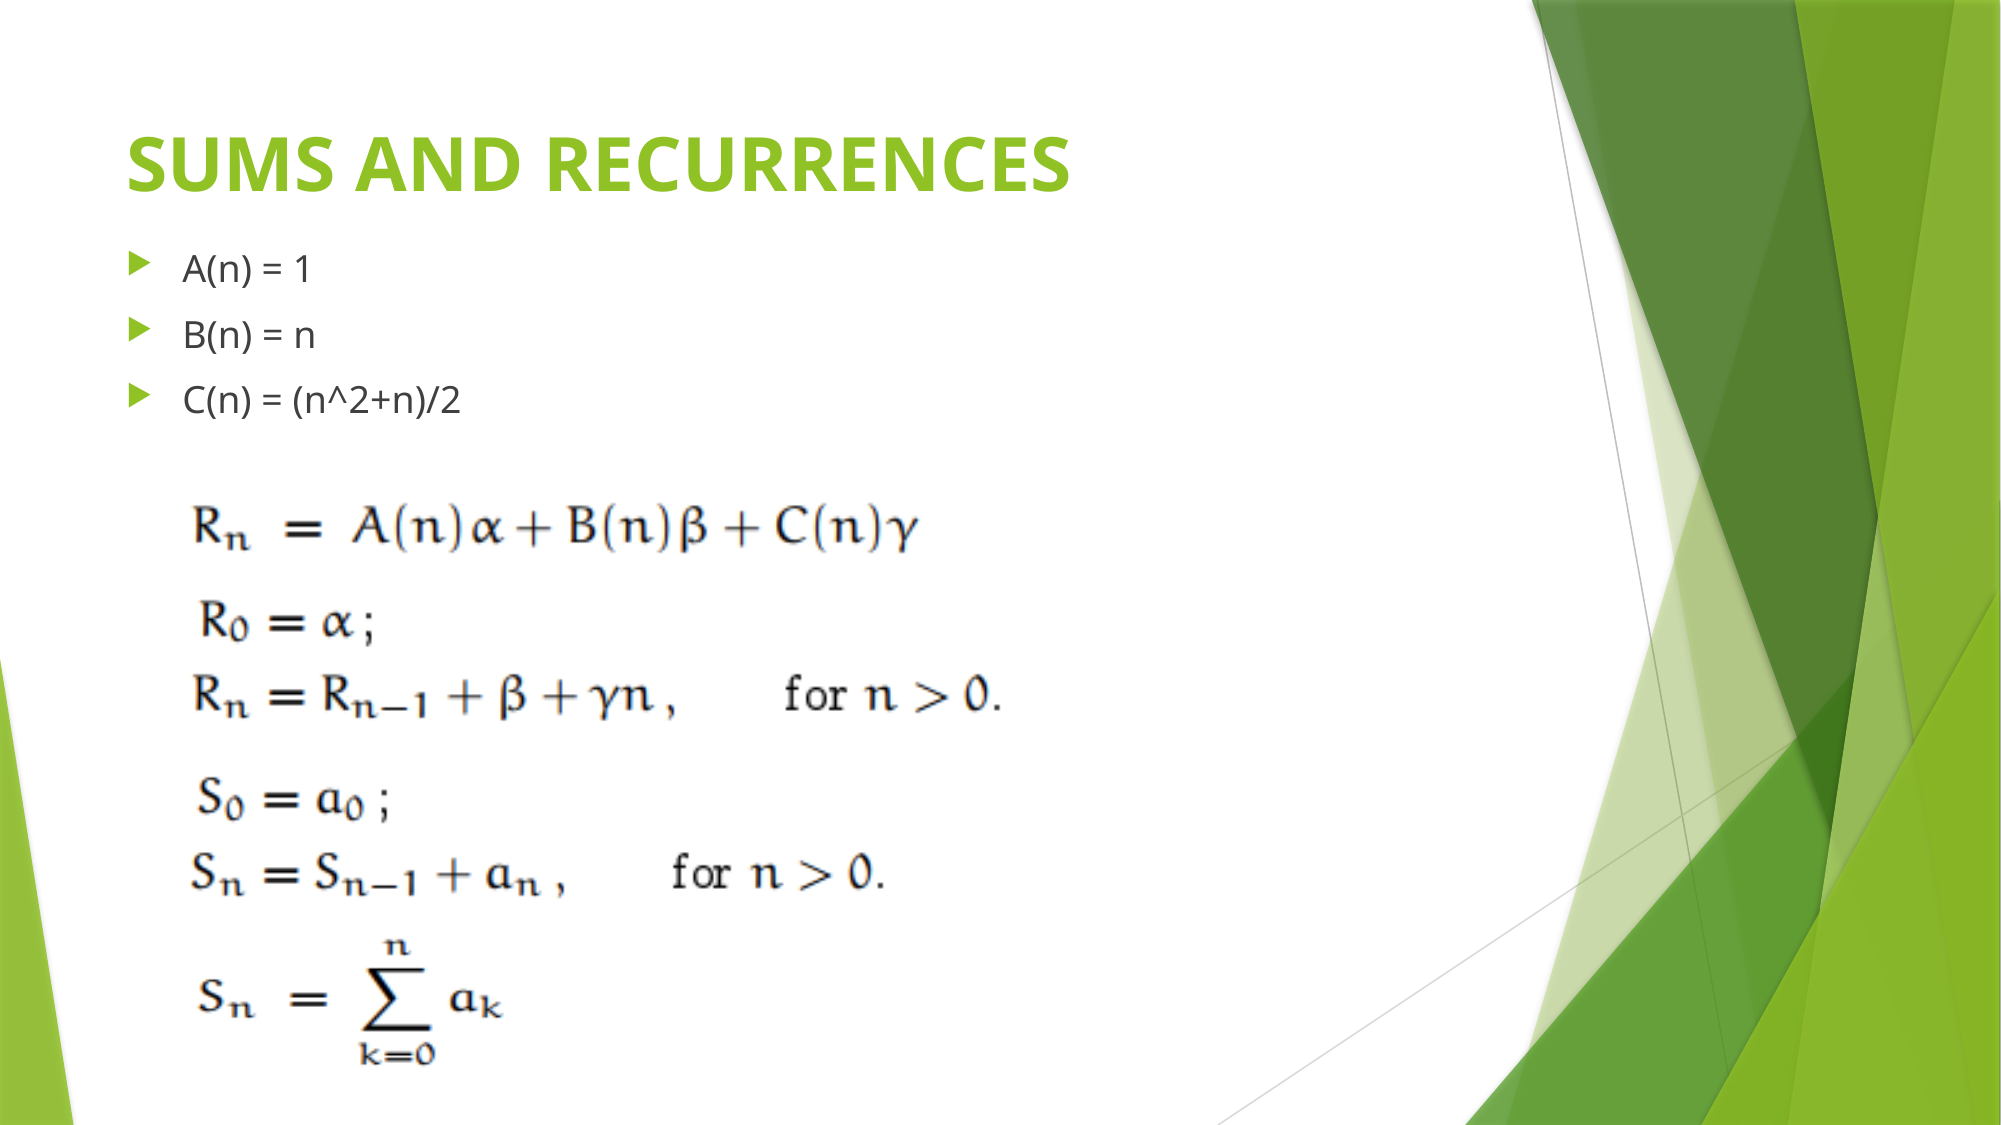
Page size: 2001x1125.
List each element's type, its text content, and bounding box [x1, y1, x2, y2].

picture [165, 456, 1042, 740]
title SUMS AND RECURRENCES [111, 108, 1522, 237]
picture [129, 743, 926, 1092]
list A(n) = 1 B(n) = n C(n) = (n^2+n)/2 [111, 237, 1522, 992]
